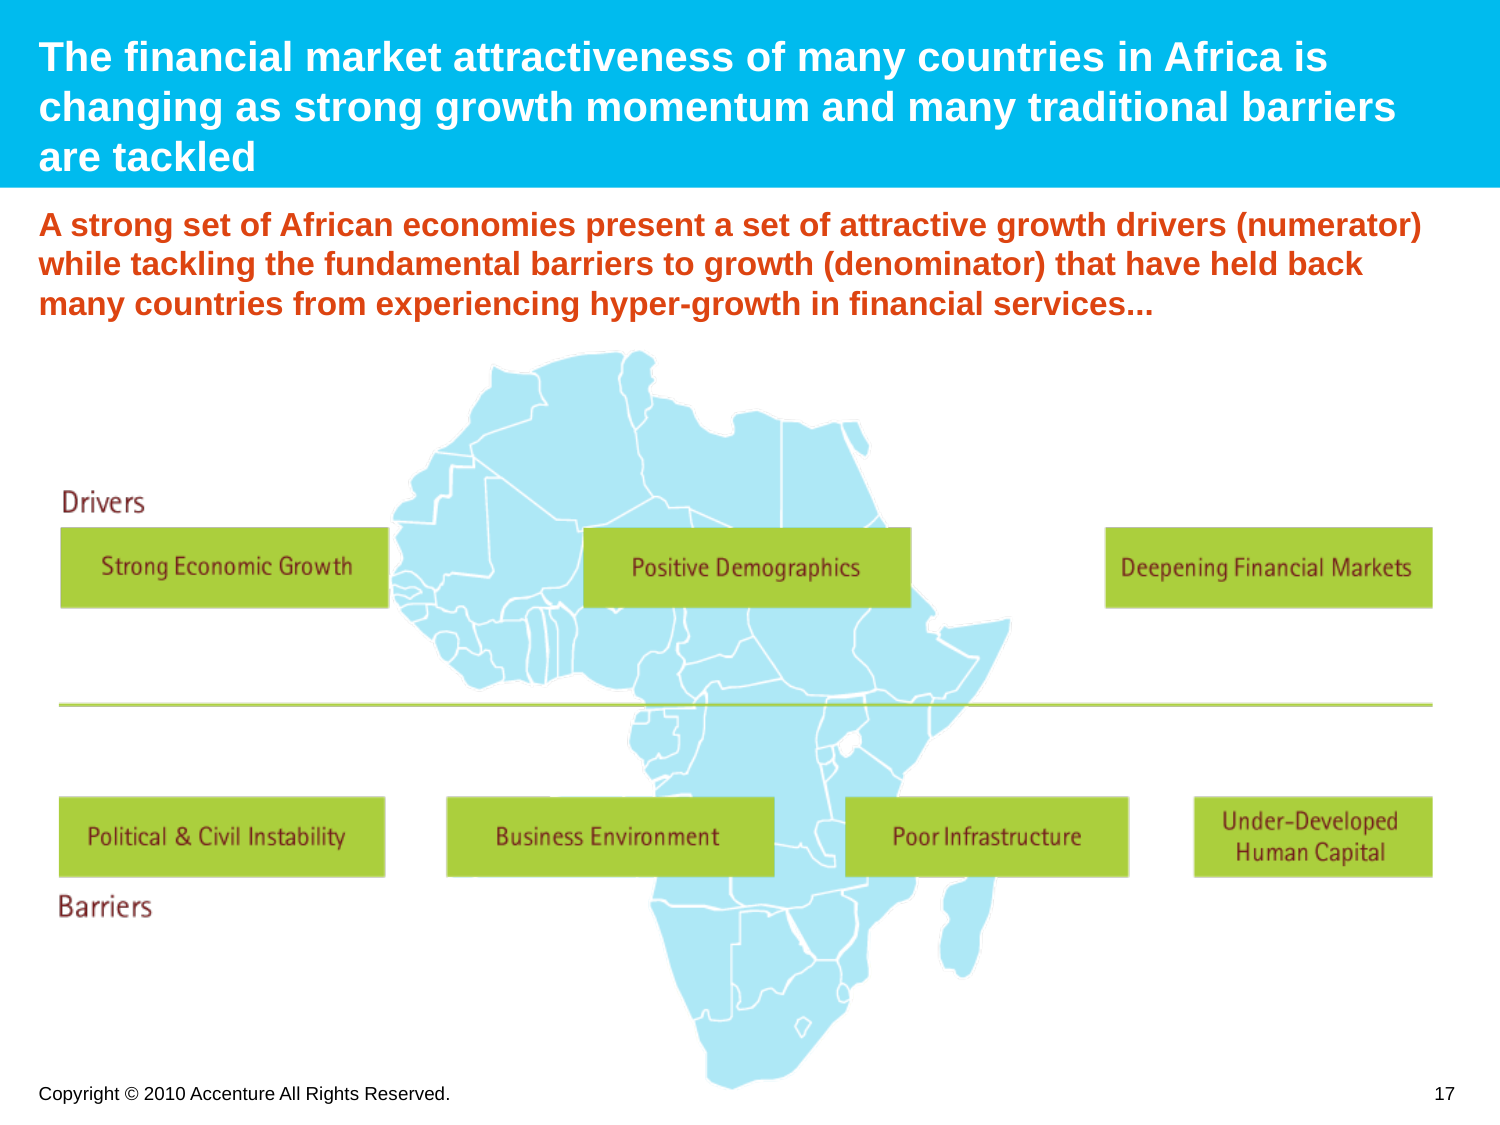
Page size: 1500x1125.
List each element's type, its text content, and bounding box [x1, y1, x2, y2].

title The financial market attractiveness of many countries in Africa is changing as strong growth momentum and many traditional barriers are tackled [23, 0, 1473, 188]
footer Copyright © 2010 Accenture All Rights Reserved. [23, 1066, 761, 1112]
slide_number 17 [1191, 1066, 1471, 1112]
text_box A strong set of African economies present a set of attractive growth drivers (numerator) while tackling the fundamental barriers to growth (denominator) that have held back many countries from experiencing hyper-growth in financial services... [23, 195, 1441, 258]
picture [58, 348, 1433, 1091]
